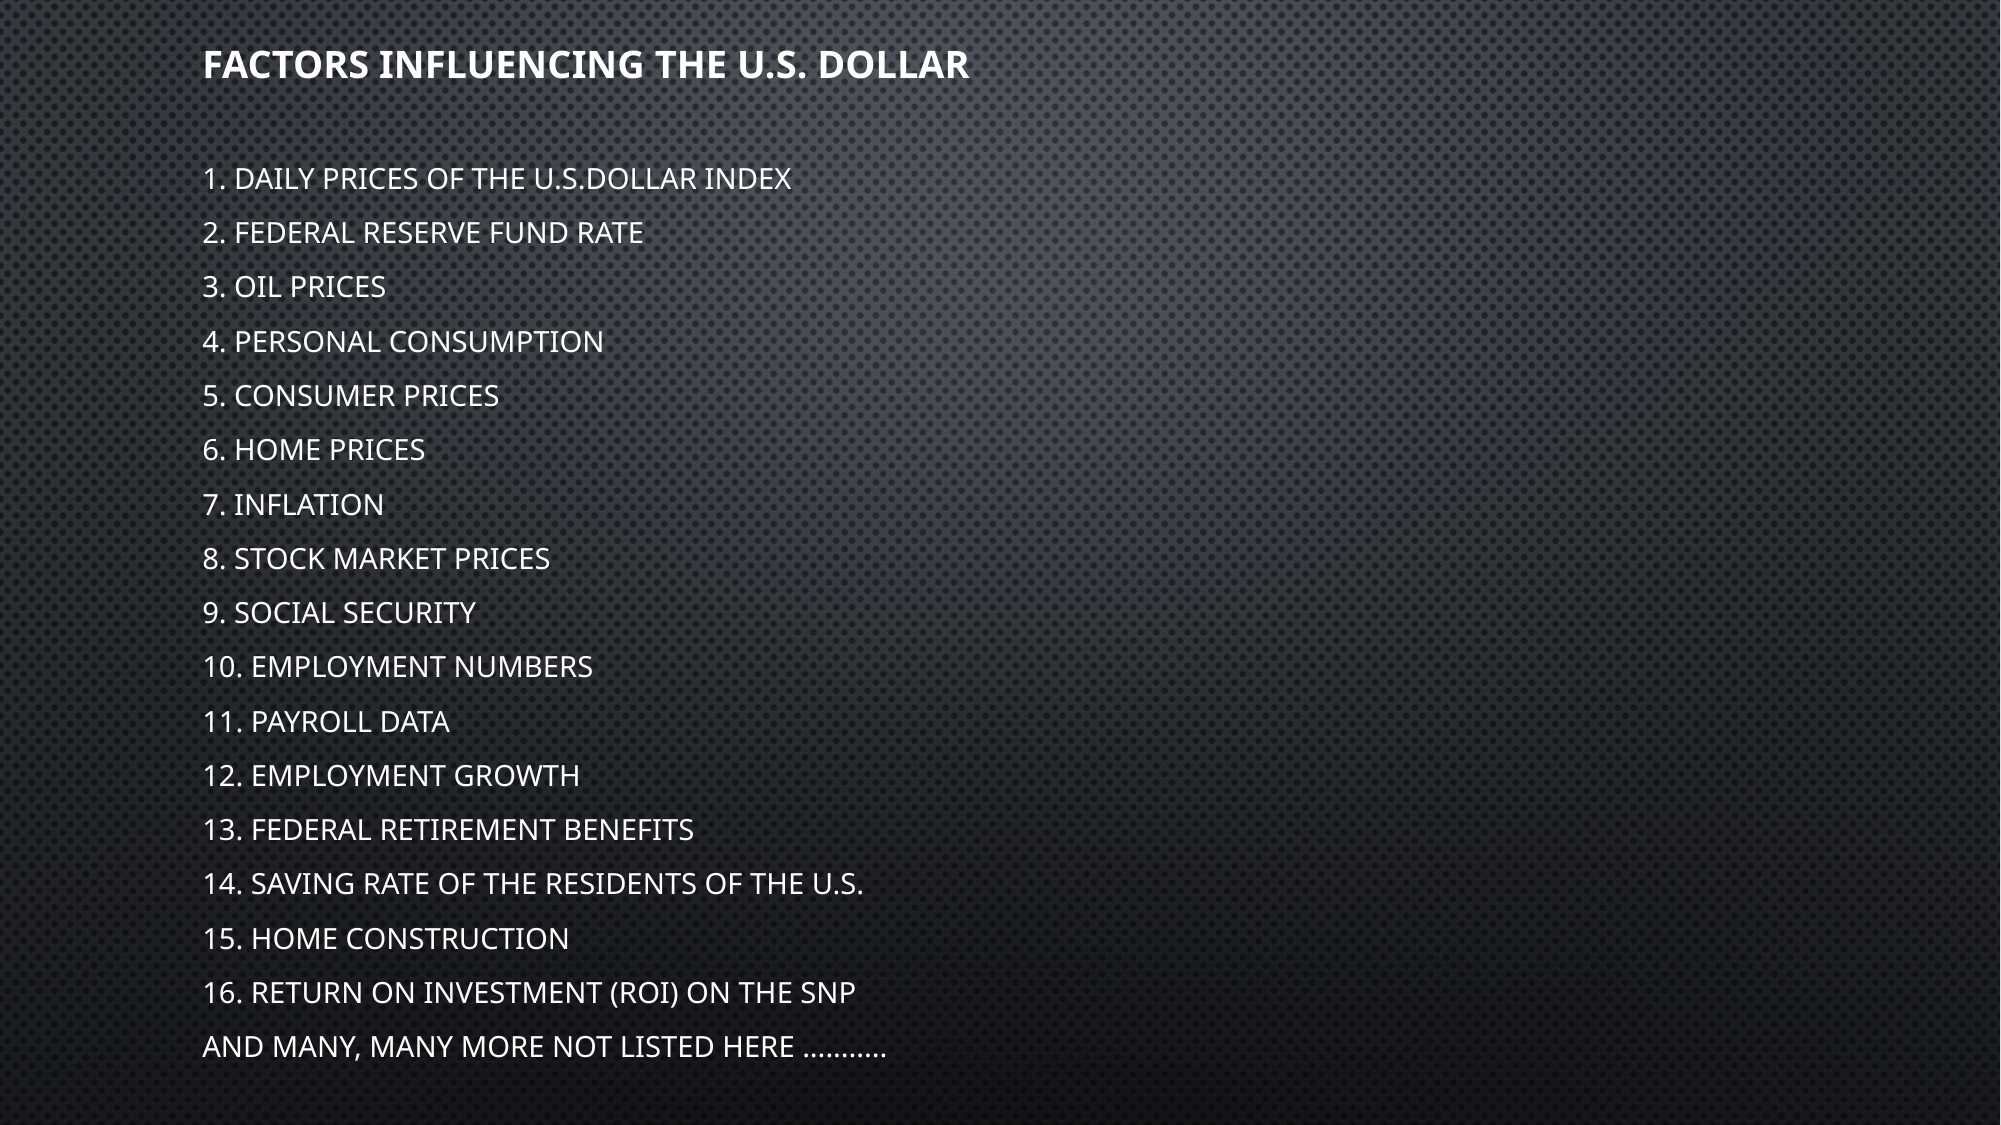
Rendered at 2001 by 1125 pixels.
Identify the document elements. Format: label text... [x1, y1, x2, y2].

title Factors influencing the U.S. Dollar [187, 30, 1787, 150]
list 1. Daily prices of the U.S.Dollar Index 2. Federal Reserve Fund Rate 3. Oil prices 4. Personal Consumption 5. Consumer Prices 6. Home prices 7. Inflation 8. Stock Market Prices 9. Social Security 10. Employment Numbers 11. Payroll Data 12. Employment growth 13. Federal retirement benefits 14. Saving rate of the residents of the U.S. 15. Home construction 16. Return on Investment (ROI) on the SnP And many, many more not Listed here ........... [187, 149, 1750, 1075]
